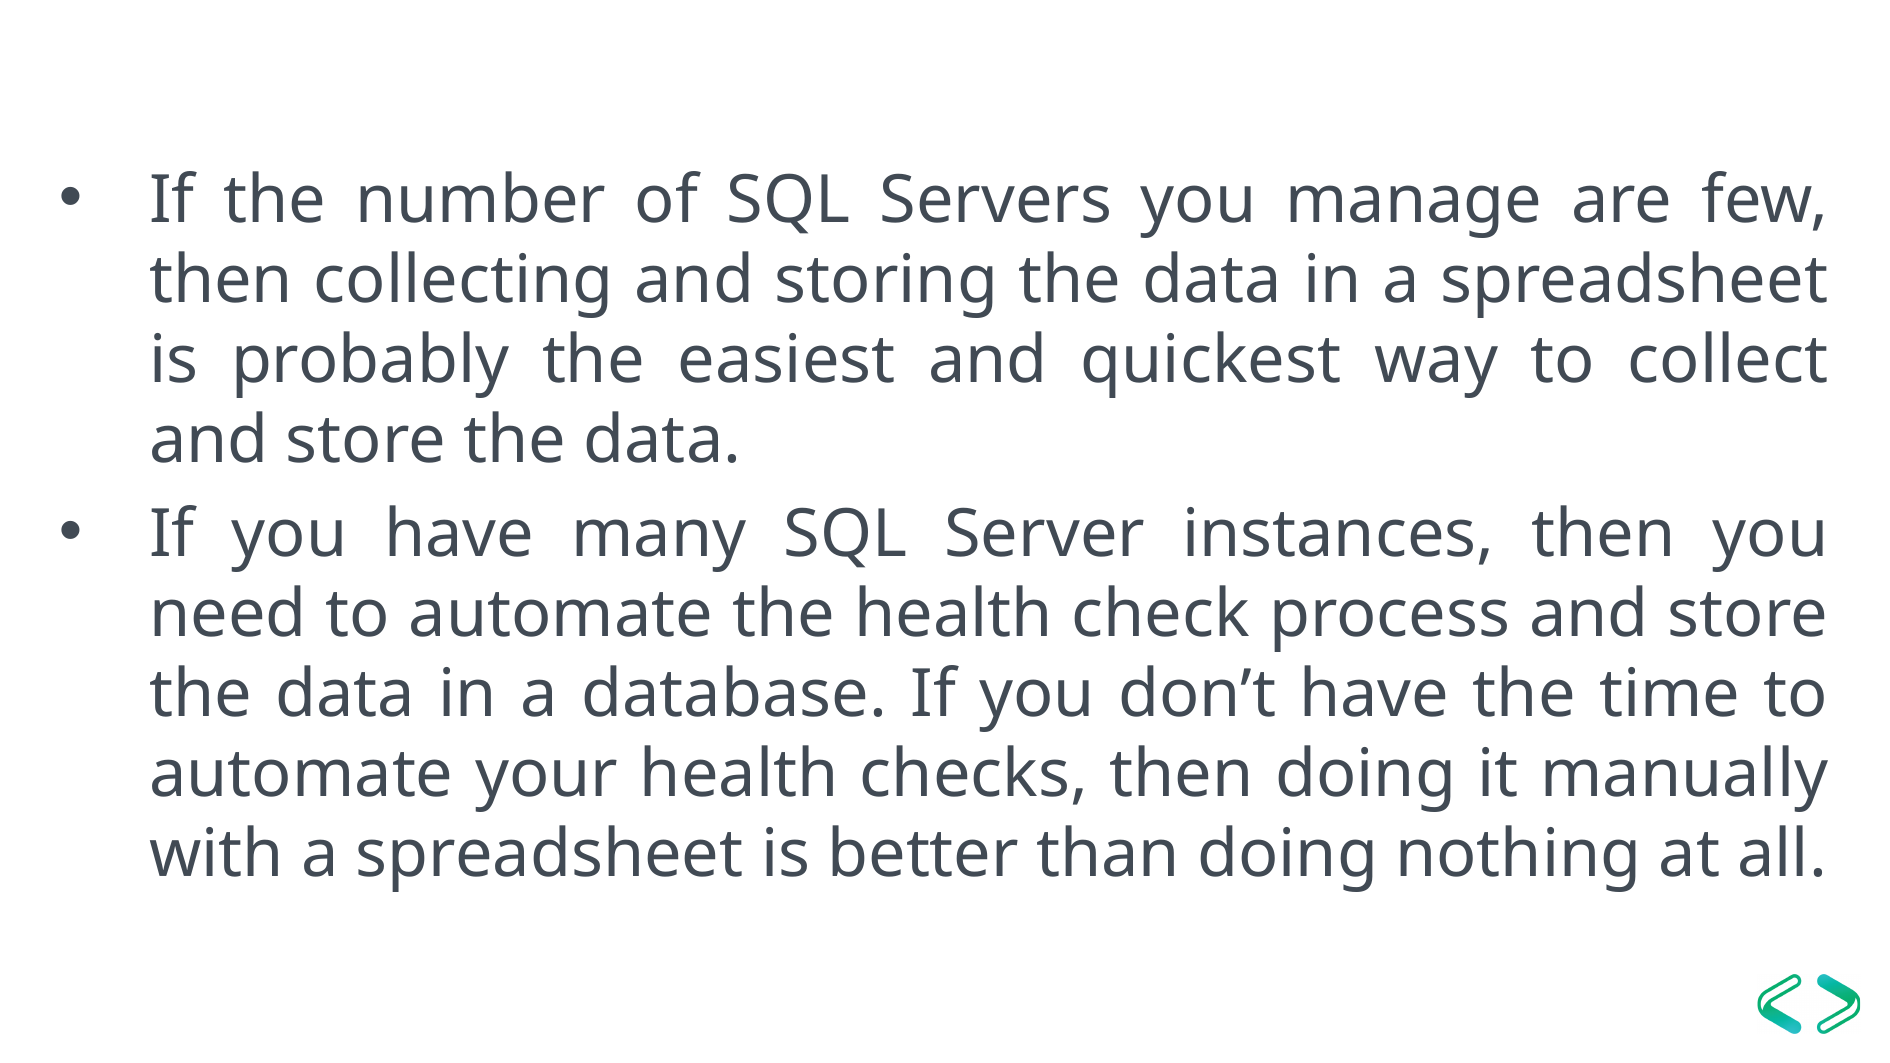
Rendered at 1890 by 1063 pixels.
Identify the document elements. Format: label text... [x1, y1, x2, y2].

list If the number of SQL Servers you manage are few, then collecting and storing the data in a spreadsheet is probably the easiest and quickest way to collect and store the data. If you have many SQL Server instances, then you need to automate the health check process and store the data in a database. If you don’t have the time to automate your health checks, then doing it manually with a spreadsheet is better than doing nothing at all. [59, 155, 1831, 924]
